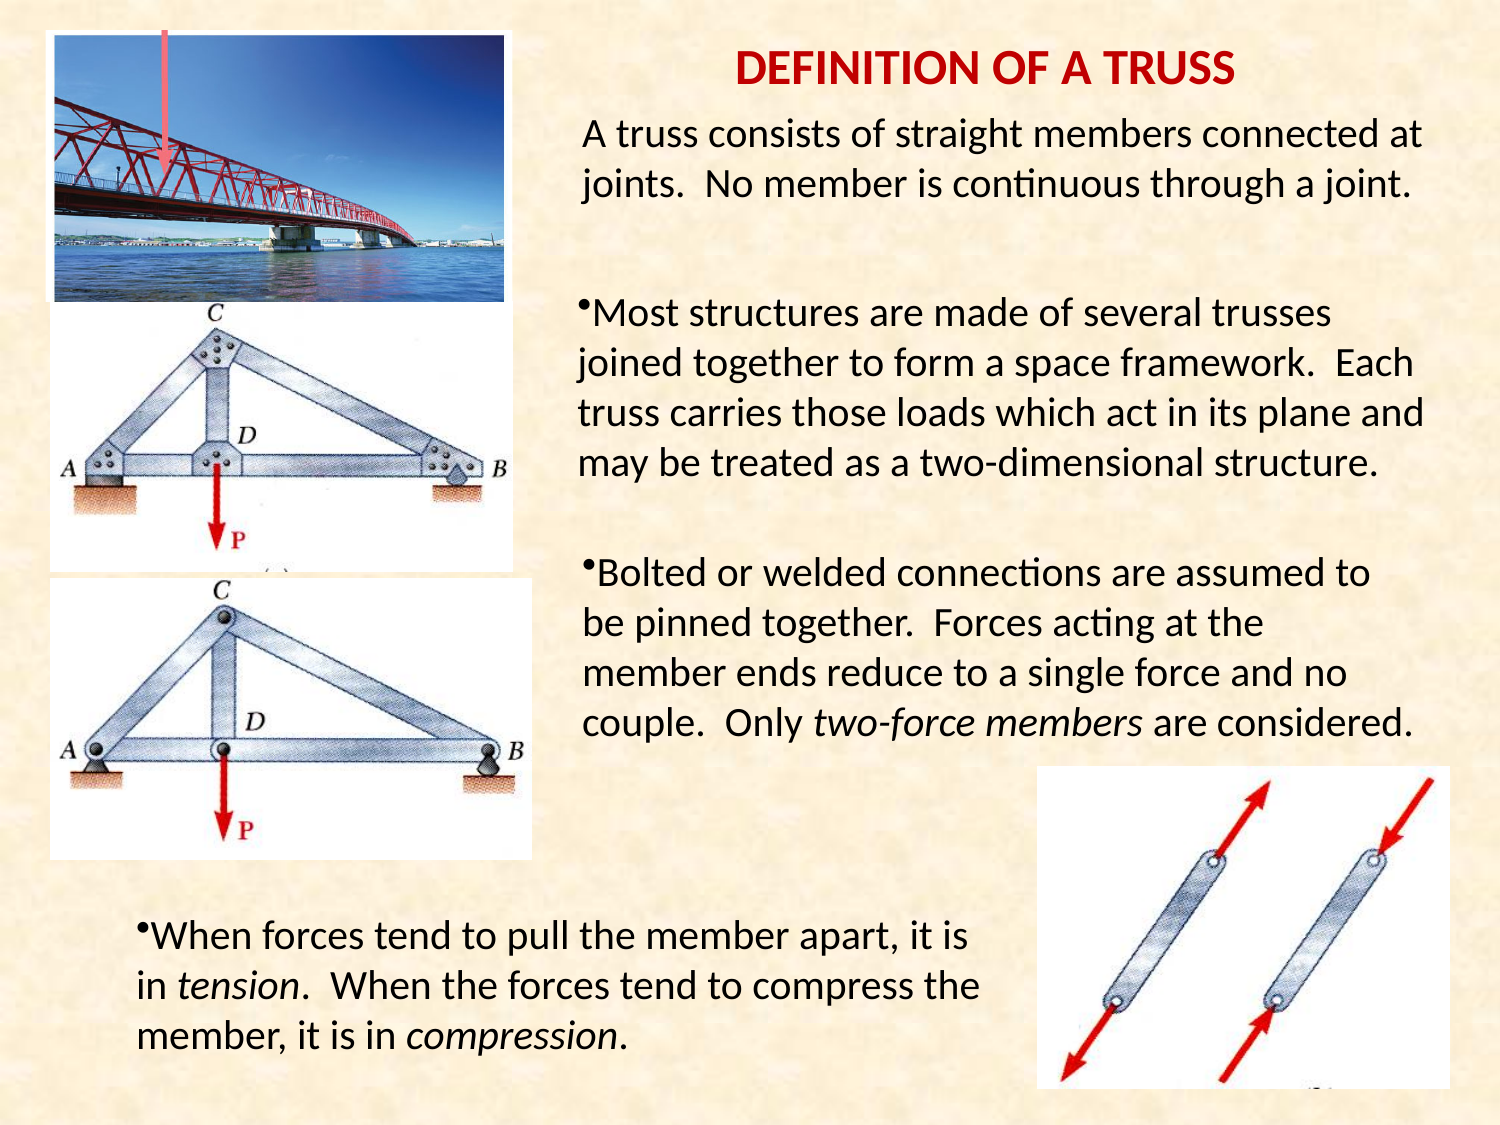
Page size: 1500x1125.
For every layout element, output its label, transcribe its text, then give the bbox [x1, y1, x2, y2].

text_box A truss consists of straight members connected at joints. No member is continuous through a joint. [567, 98, 1450, 214]
picture [0, 0, 1500, 1125]
text_box Most structures are made of several trusses joined together to form a space framework. Each truss carries those loads which act in its plane and may be treated as a two-dimensional structure. [562, 276, 1449, 492]
text_box When forces tend to pull the member apart, it is in tension. When the forces tend to compress the member, it is in compression. [121, 900, 1008, 1065]
title DEFINITION OF A TRUSS [554, 26, 1417, 103]
text_box Bolted or welded connections are assumed to be pinned together. Forces acting at the member ends reduce to a single force and no couple. Only two-force members are considered. [567, 537, 1430, 753]
